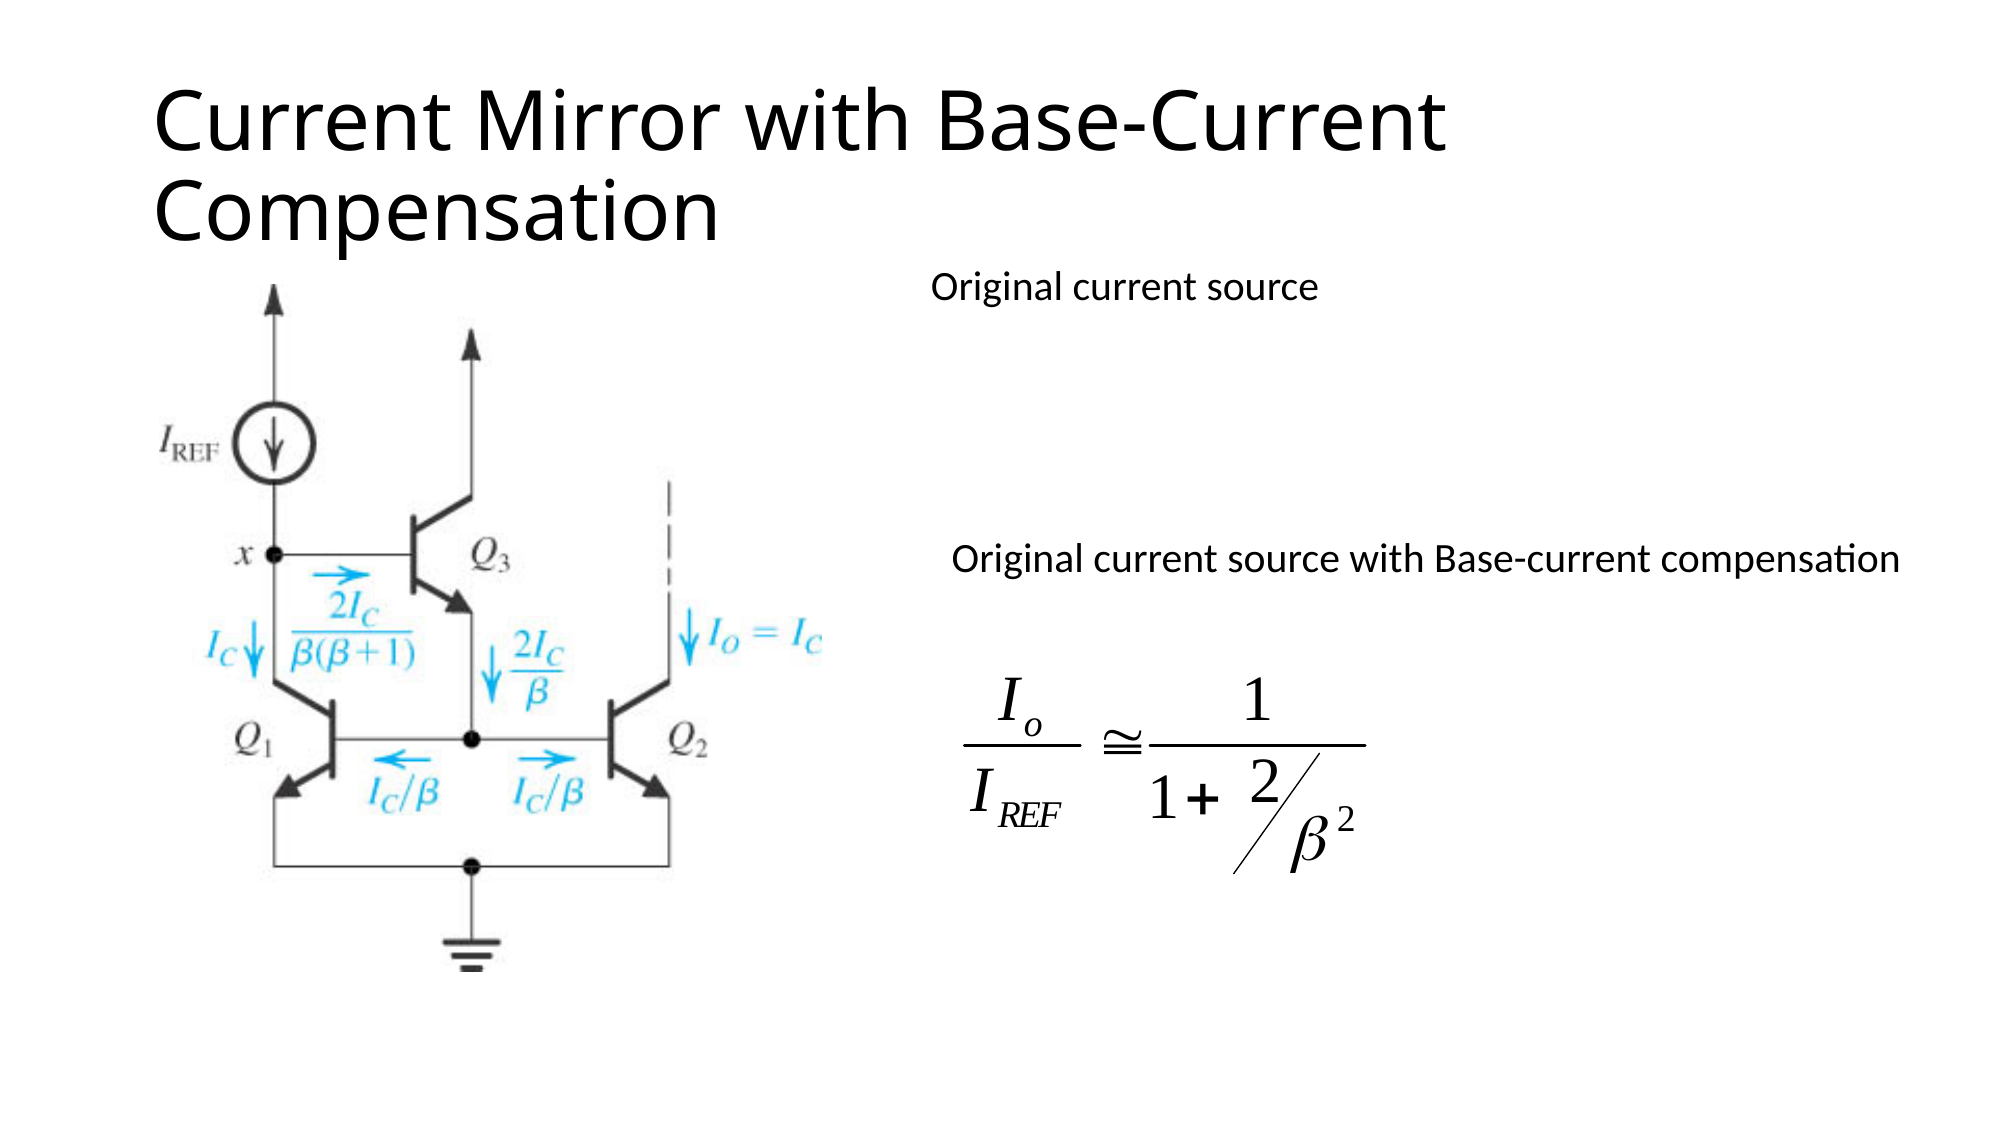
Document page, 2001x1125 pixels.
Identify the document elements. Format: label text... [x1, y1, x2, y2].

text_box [953, 659, 1379, 886]
picture [159, 284, 822, 972]
text_box Original current source with Base-current compensation [936, 522, 1917, 588]
title Current Mirror with Base-Current Compensation [137, 59, 1863, 278]
